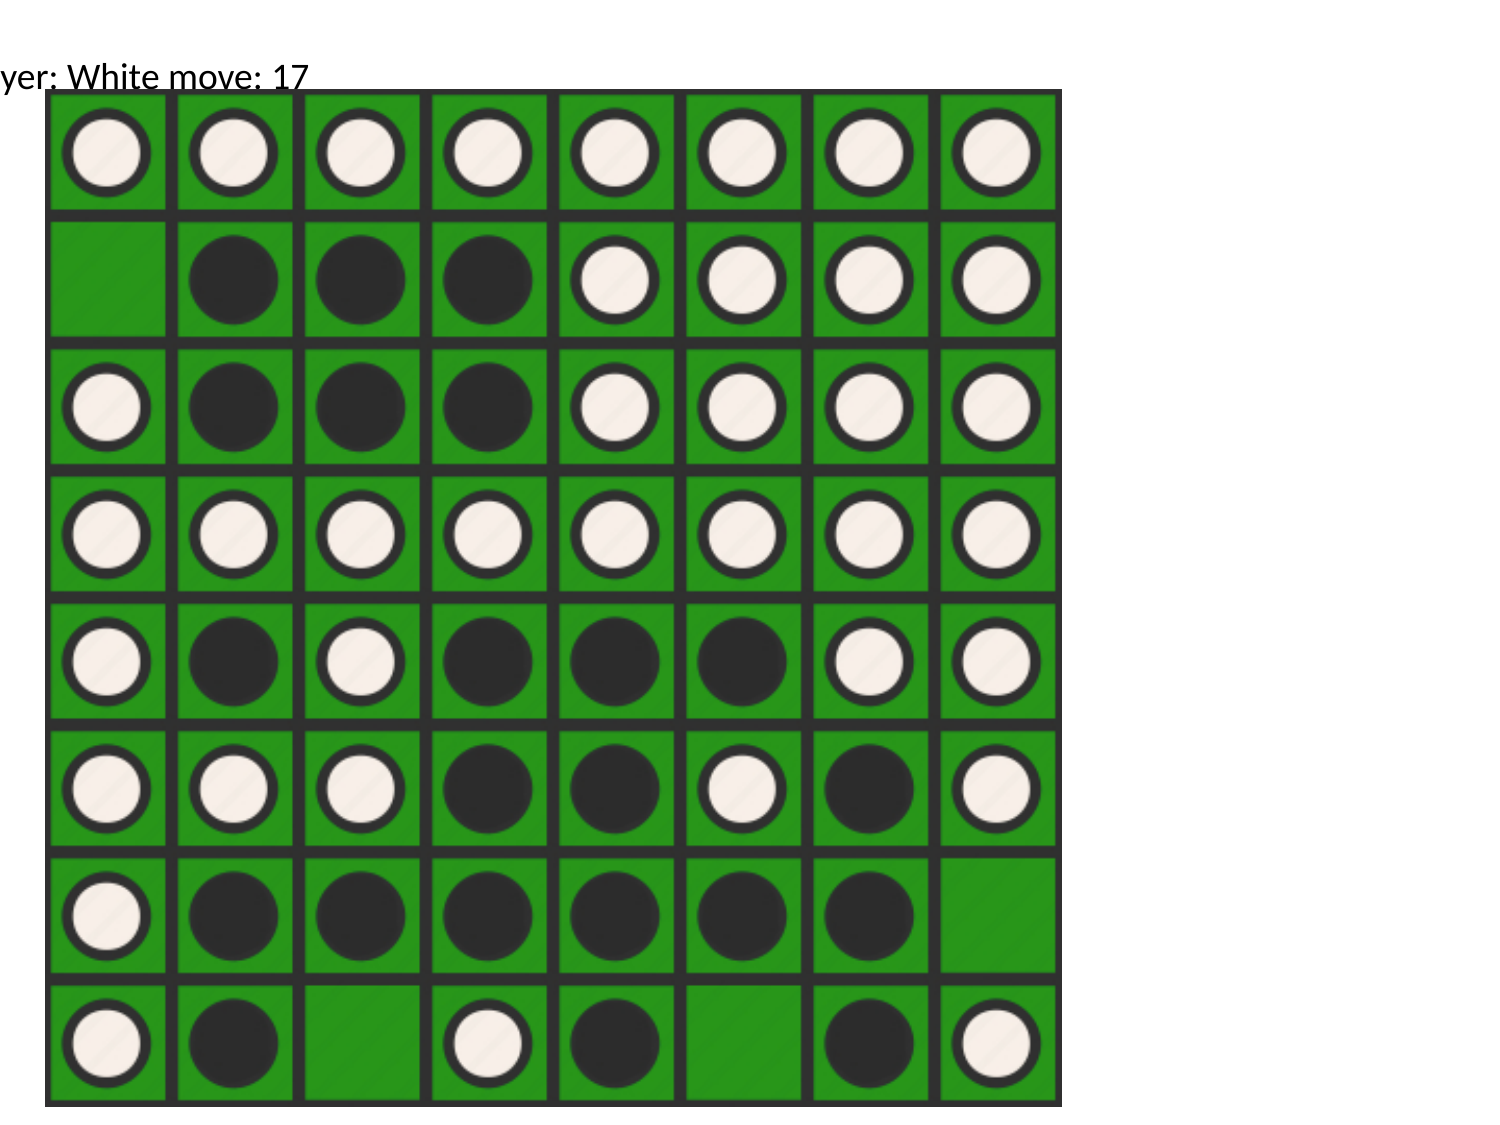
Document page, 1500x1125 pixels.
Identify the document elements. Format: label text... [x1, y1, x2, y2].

picture [44, 89, 1062, 1107]
text_box turn: 56 player: White move: 17 [0, 44, 325, 105]
